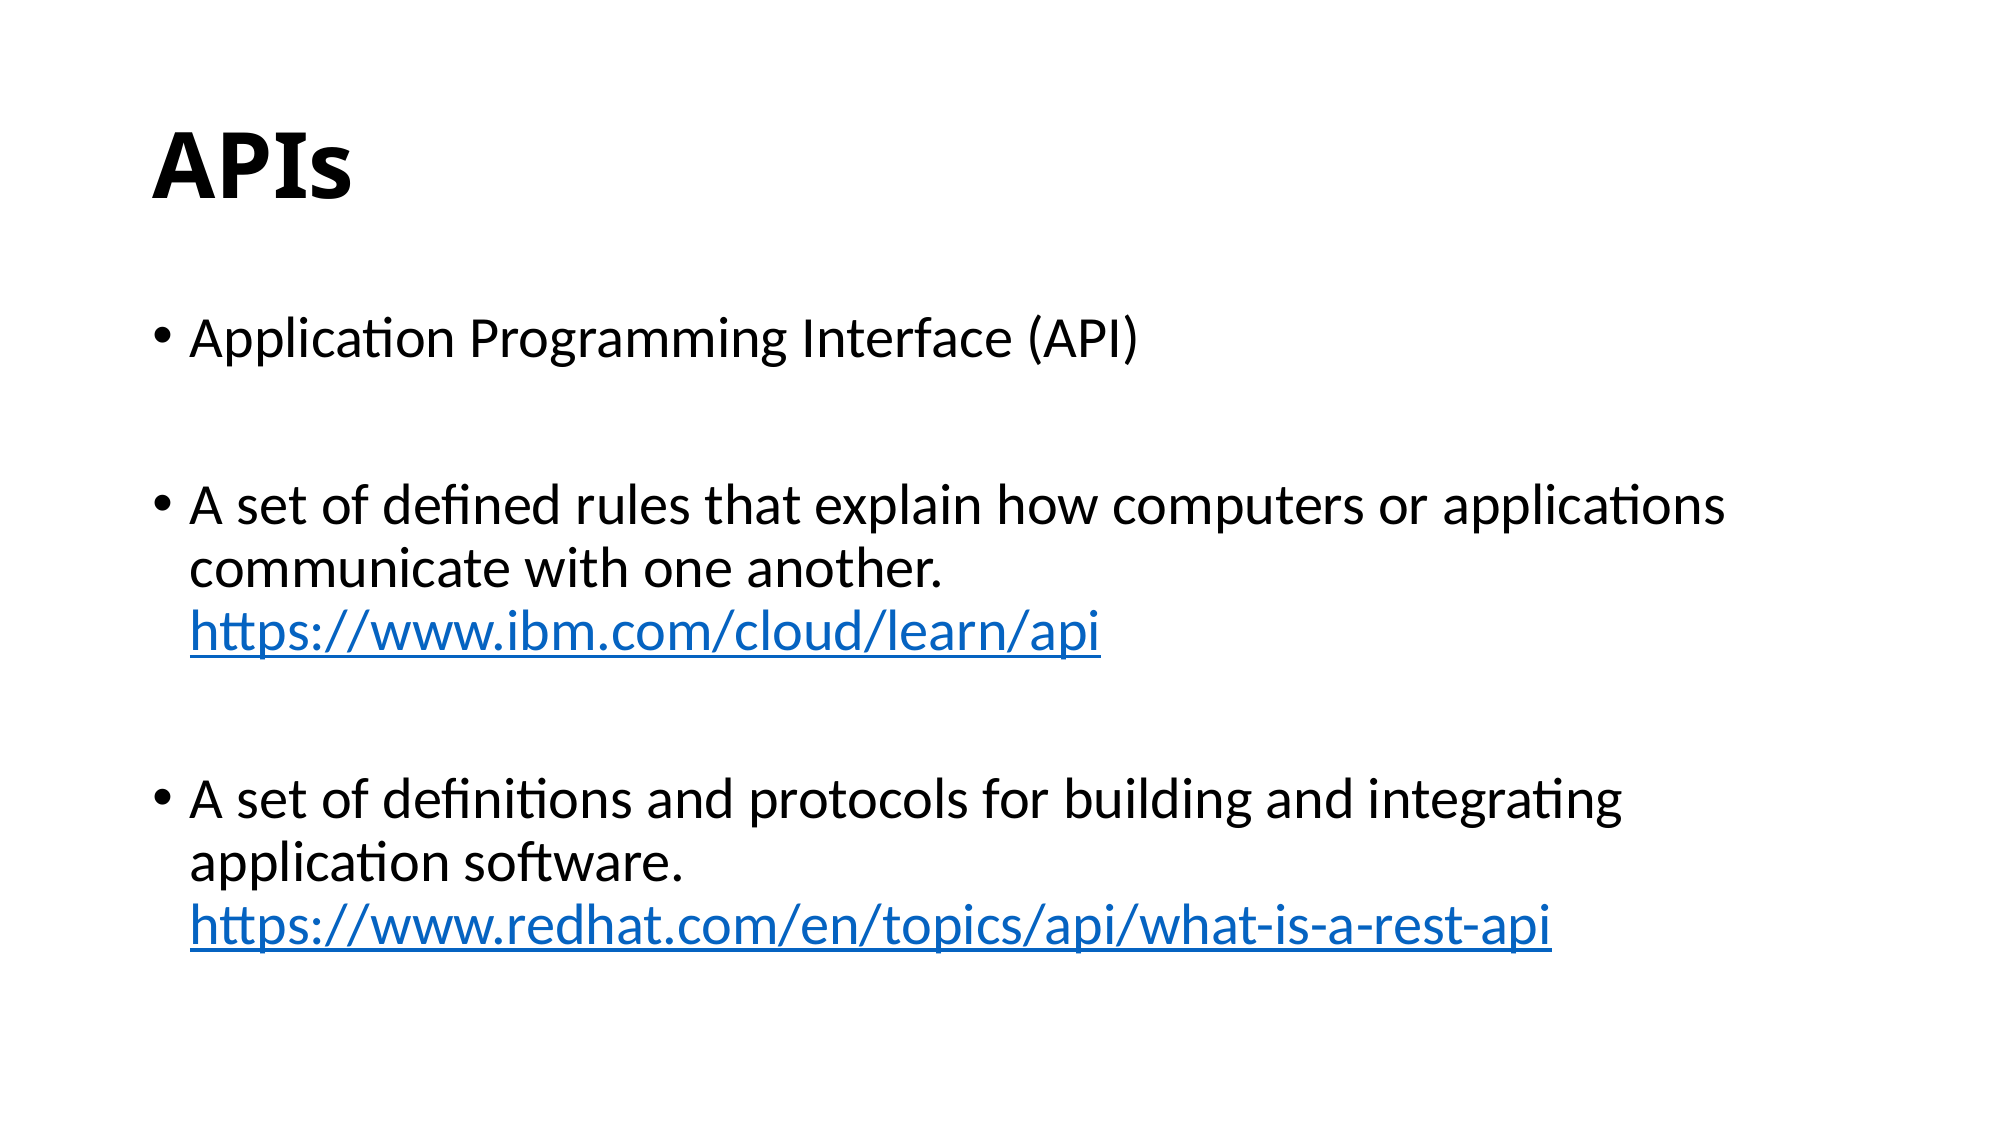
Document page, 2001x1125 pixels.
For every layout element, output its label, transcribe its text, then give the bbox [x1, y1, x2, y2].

list Application Programming Interface (API) A set of defined rules that explain how computers or applications communicate with one another. https://www.ibm.com/cloud/learn/api A set of definitions and protocols for building and integrating application software. https://www.redhat.com/en/topics/api/what-is-a-rest-api [137, 299, 1863, 1014]
title APIs [137, 59, 1863, 278]
